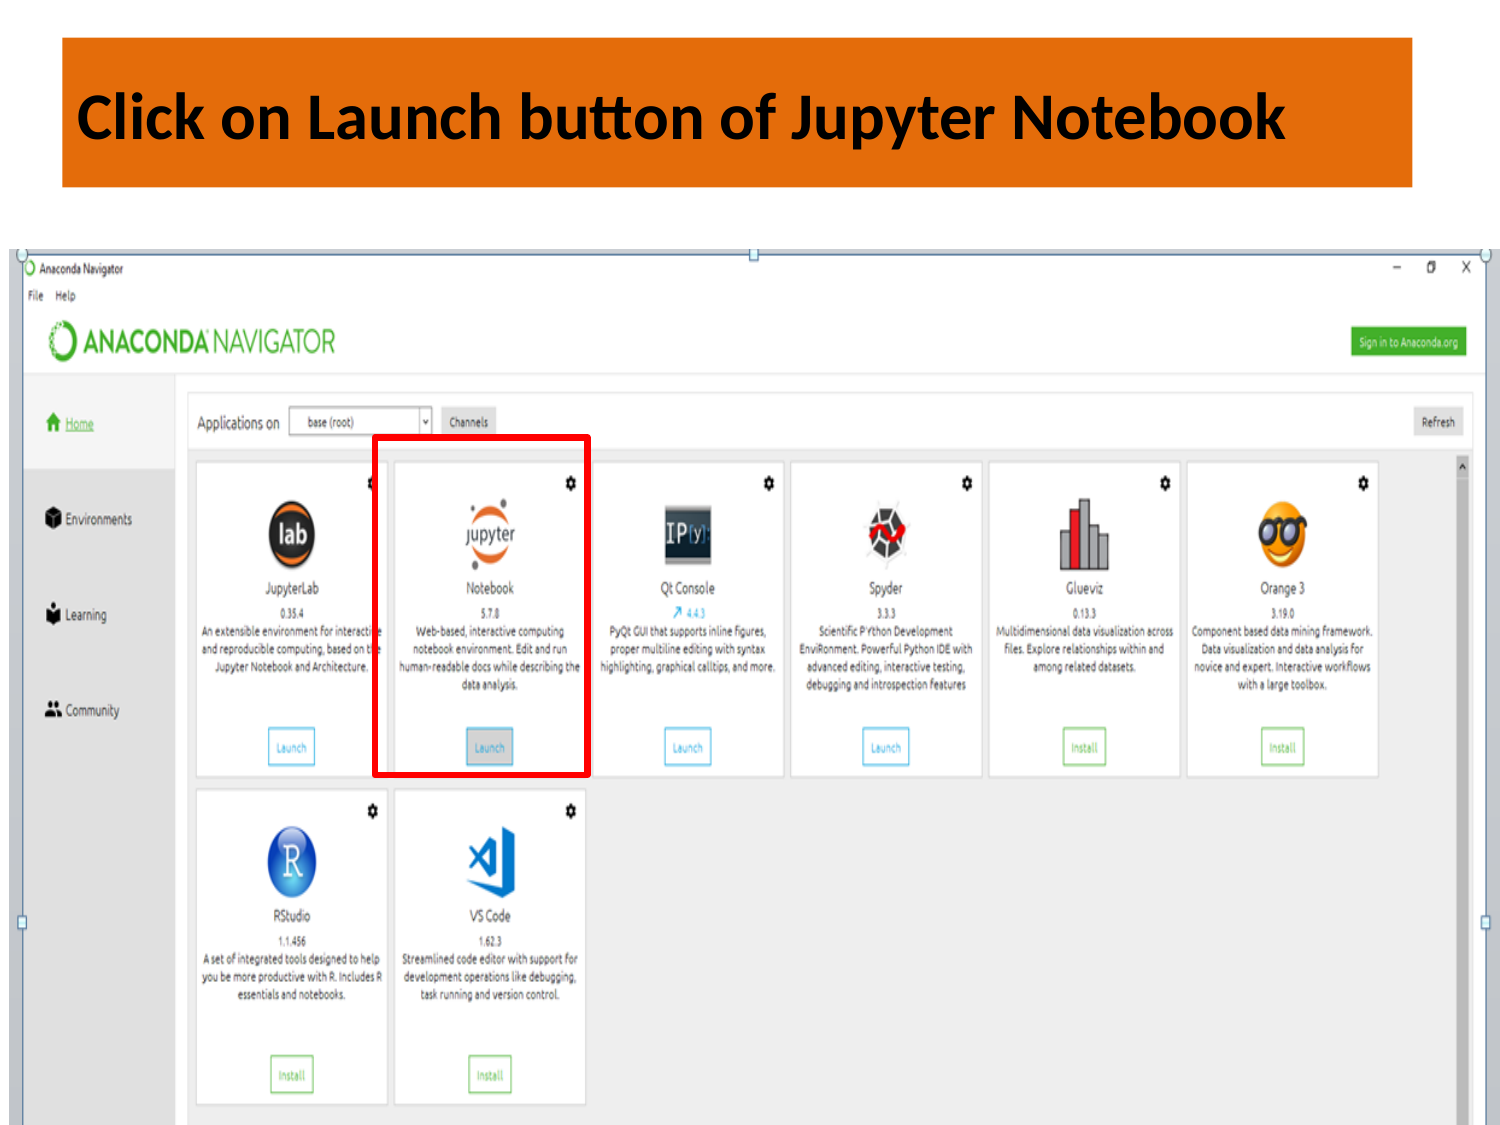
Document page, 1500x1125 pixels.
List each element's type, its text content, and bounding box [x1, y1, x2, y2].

picture [9, 249, 1500, 1125]
title Click on Launch button of Jupyter Notebook [62, 37, 1413, 188]
